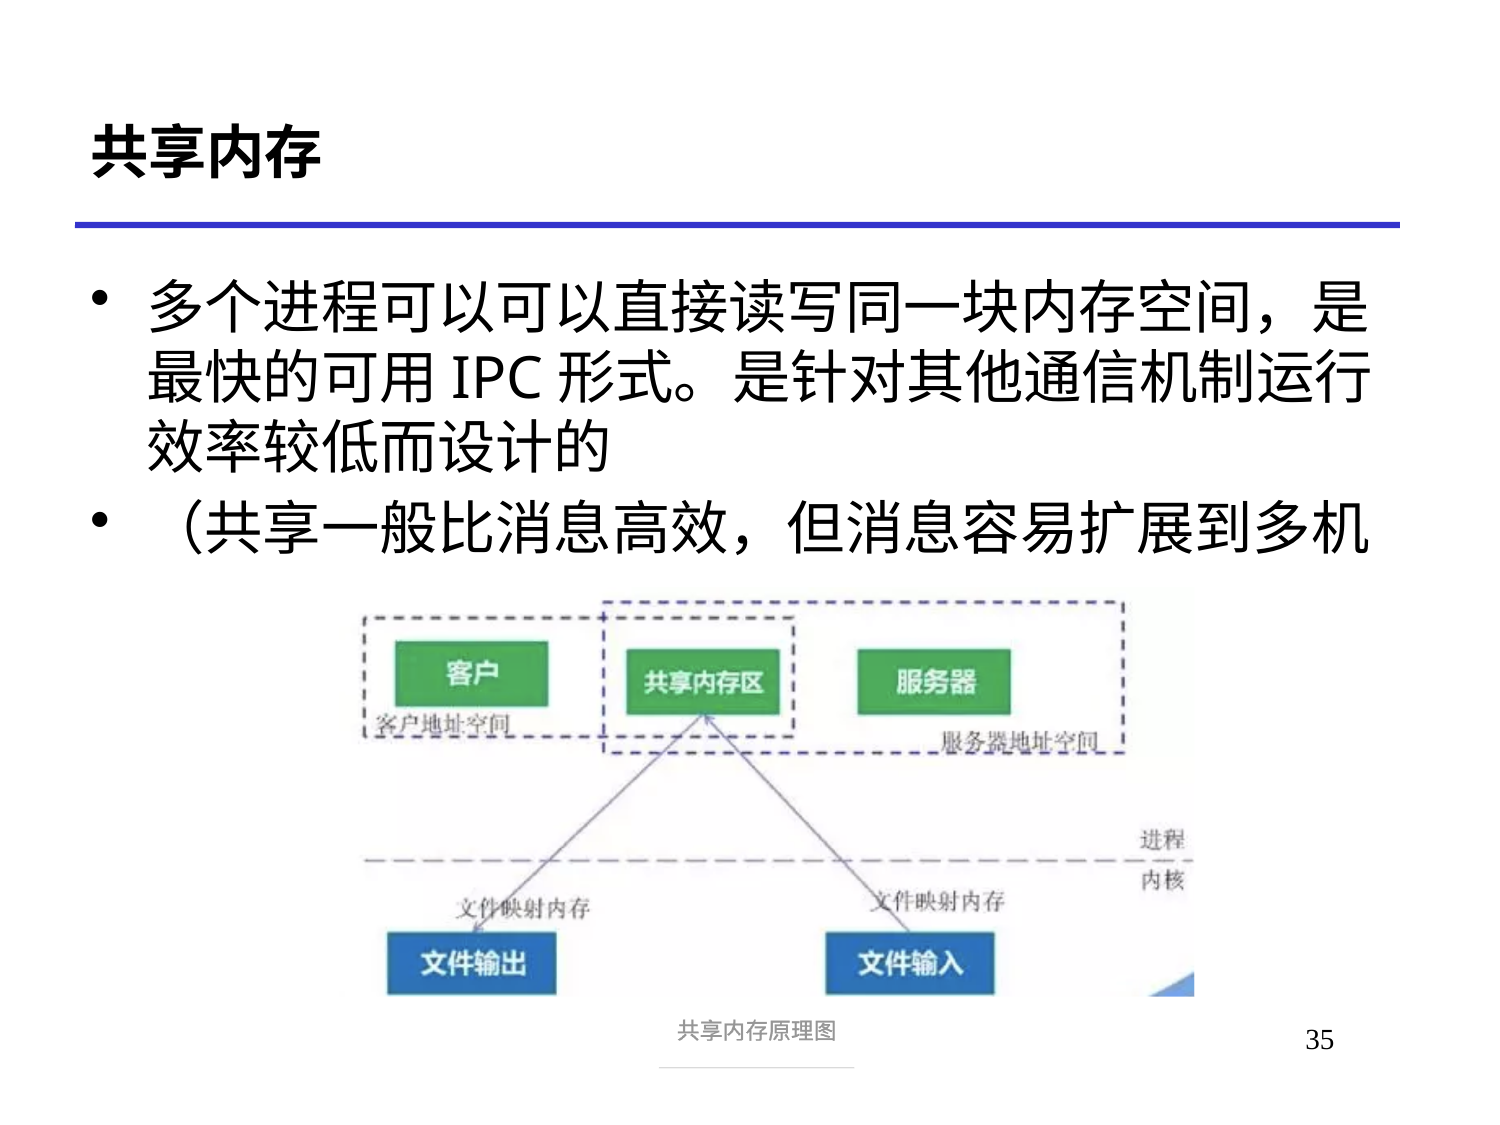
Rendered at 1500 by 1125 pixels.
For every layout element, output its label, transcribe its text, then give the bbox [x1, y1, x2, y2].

title 共享内存 [75, 75, 1400, 225]
list 多个进程可以可以直接读写同一块内存空间，是最快的可用IPC形式。是针对其他通信机制运行效率较低而设计的 （共享一般比消息高效，但消息容易扩展到多机 [75, 262, 1438, 988]
slide_number 35 [1137, 1012, 1351, 1088]
picture [339, 587, 1244, 1074]
